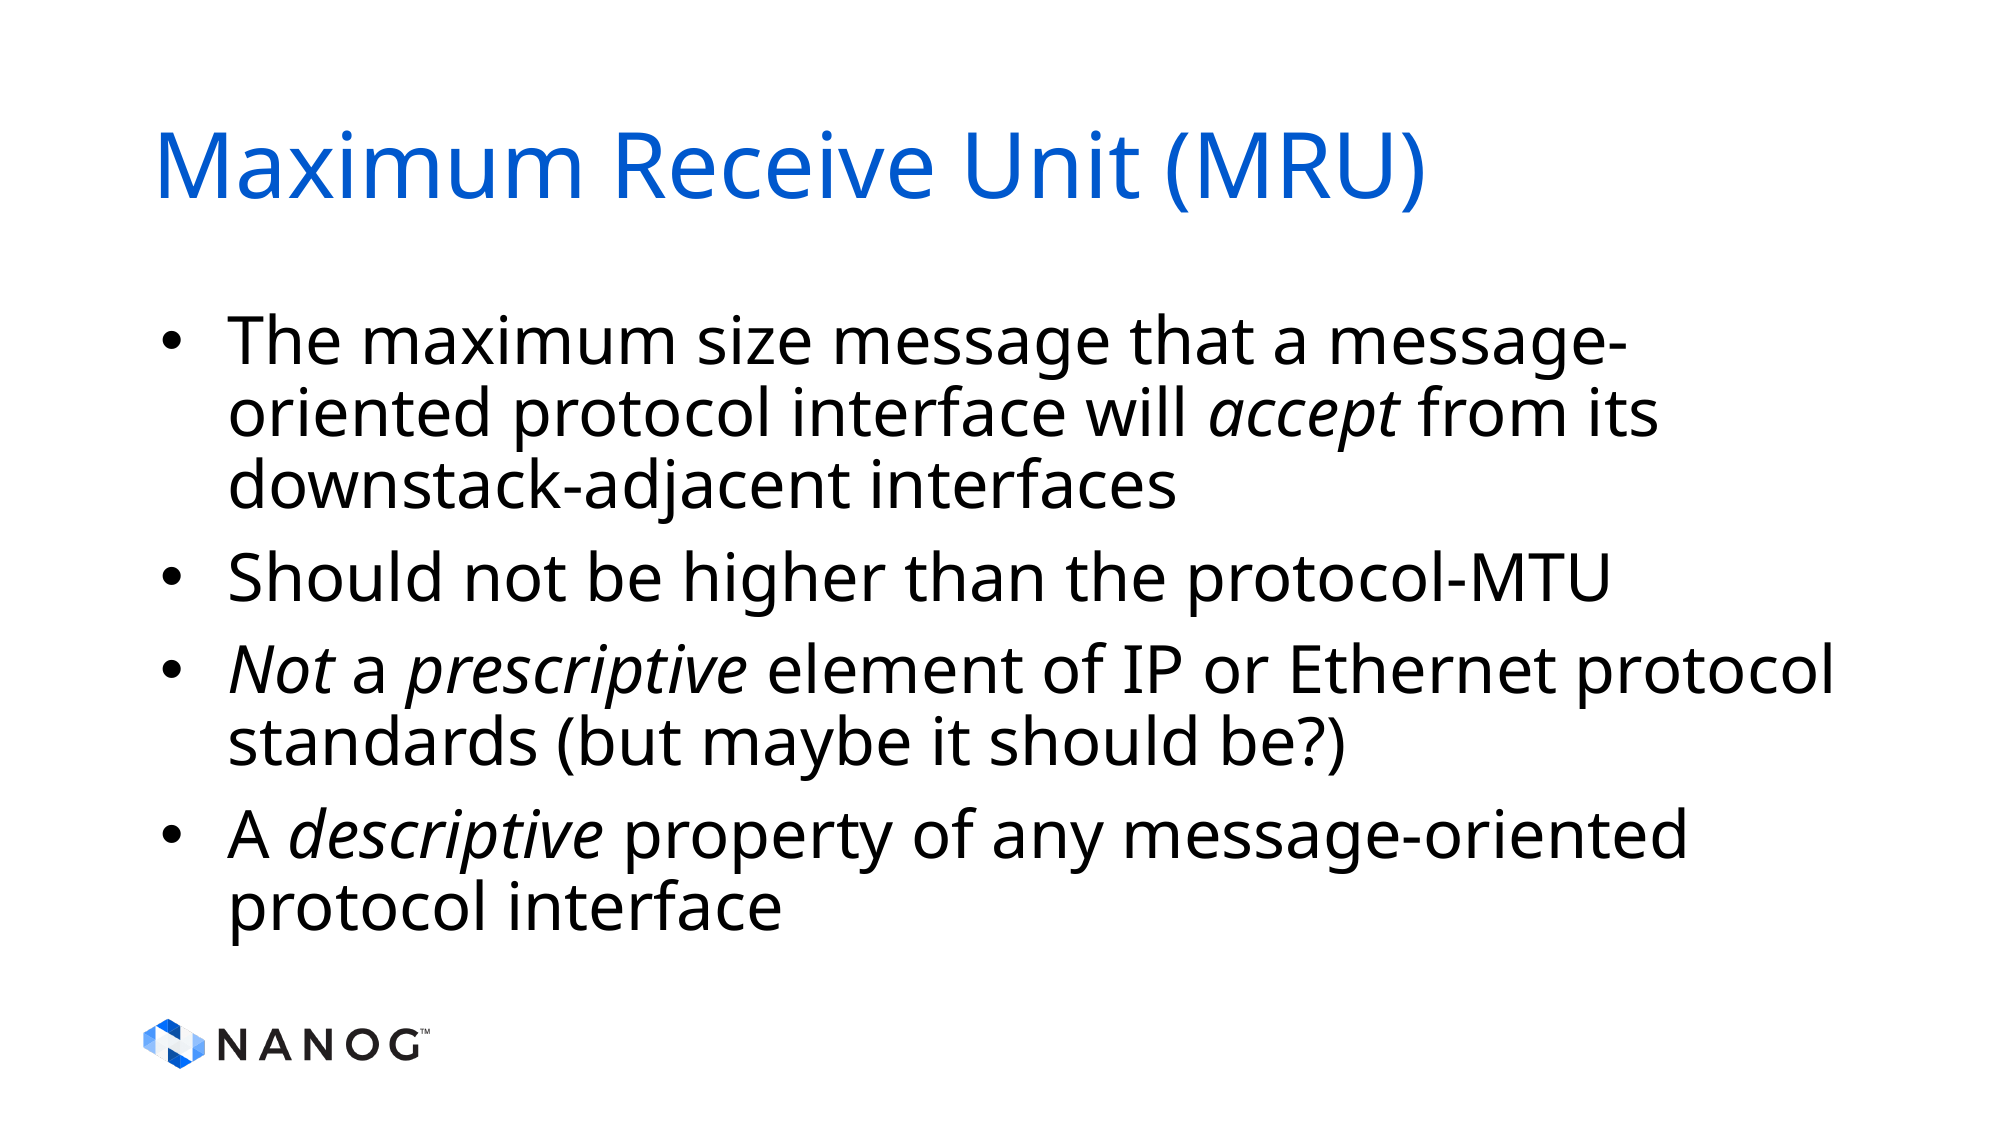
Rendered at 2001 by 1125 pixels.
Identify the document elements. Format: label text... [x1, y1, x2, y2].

title Maximum Receive Unit (MRU) [137, 59, 1863, 278]
list The maximum size message that a message-oriented protocol interface will accept from its downstack-adjacent interfaces Should not be higher than the protocol-MTU Not a prescriptive element of IP or Ethernet protocol standards (but maybe it should be?) A descriptive property of any message-oriented protocol interface [137, 299, 1863, 1014]
picture [137, 1014, 434, 1074]
